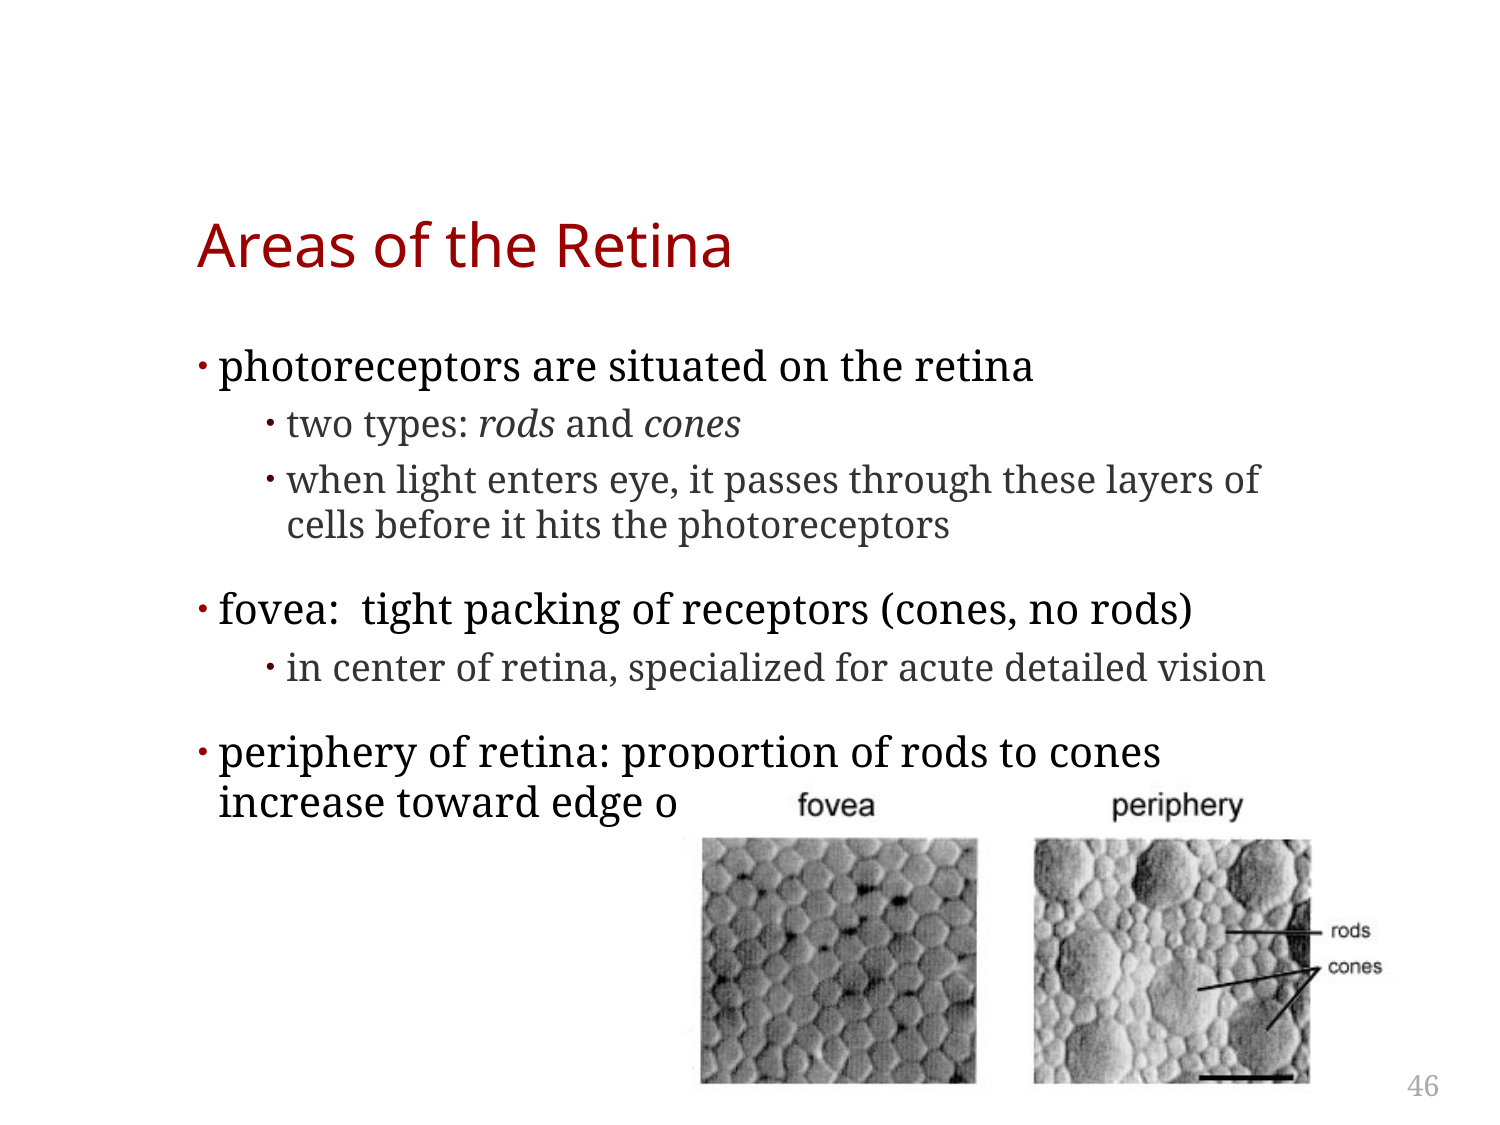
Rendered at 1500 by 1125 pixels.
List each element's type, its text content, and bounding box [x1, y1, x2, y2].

title Areas of the Retina [190, 203, 1310, 337]
list photoreceptors are situated on the retina two types: rods and cones when light enters eye, it passes through these layers of cells before it hits the photoreceptors fovea: tight packing of receptors (cones, no rods) in center of retina, specialized for acute detailed vision periphery of retina: proportion of rods to cones increase toward edge of retina [190, 337, 1310, 1125]
picture [678, 768, 1394, 1106]
slide_number 46 [1349, 1050, 1498, 1125]
